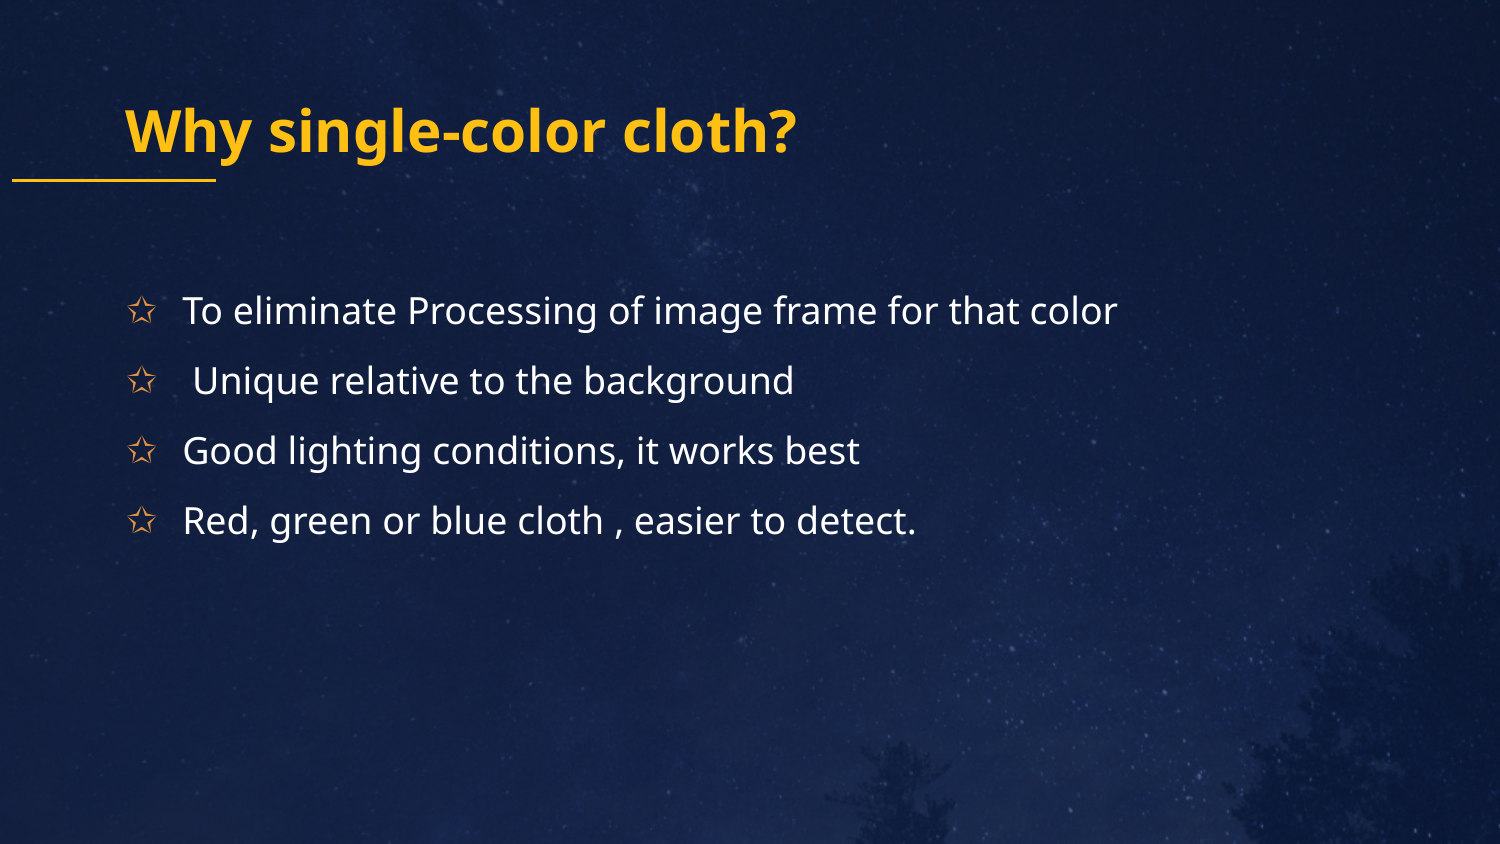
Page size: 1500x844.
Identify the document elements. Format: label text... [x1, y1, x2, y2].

title Why single-color cloth? [110, 78, 1390, 172]
picture [0, 0, 1500, 844]
list To eliminate Processing of image frame for that color Unique relative to the background Good lighting conditions, it works best Red, green or blue cloth , easier to detect. [110, 201, 1391, 733]
